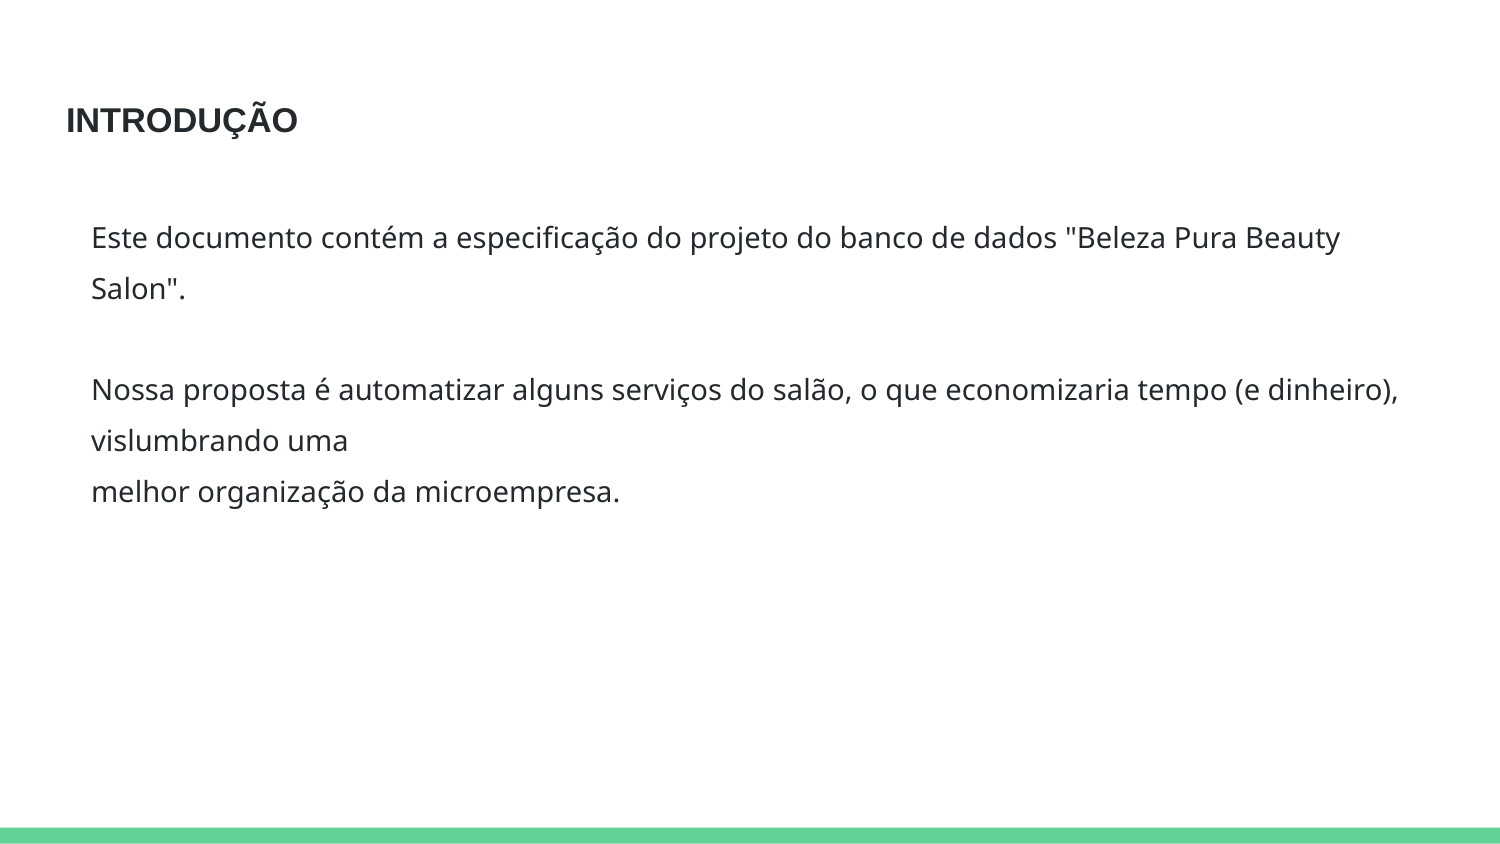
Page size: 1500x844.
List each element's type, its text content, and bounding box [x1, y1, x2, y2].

title INTRODUÇÃO [51, 72, 1449, 167]
list Este documento contém a especificação do projeto do banco de dados "Beleza Pura Beauty Salon". Nossa proposta é automatizar alguns serviços do salão, o que economizaria tempo (e dinheiro), vislumbrando uma melhor organização da microempresa. [51, 189, 1449, 750]
